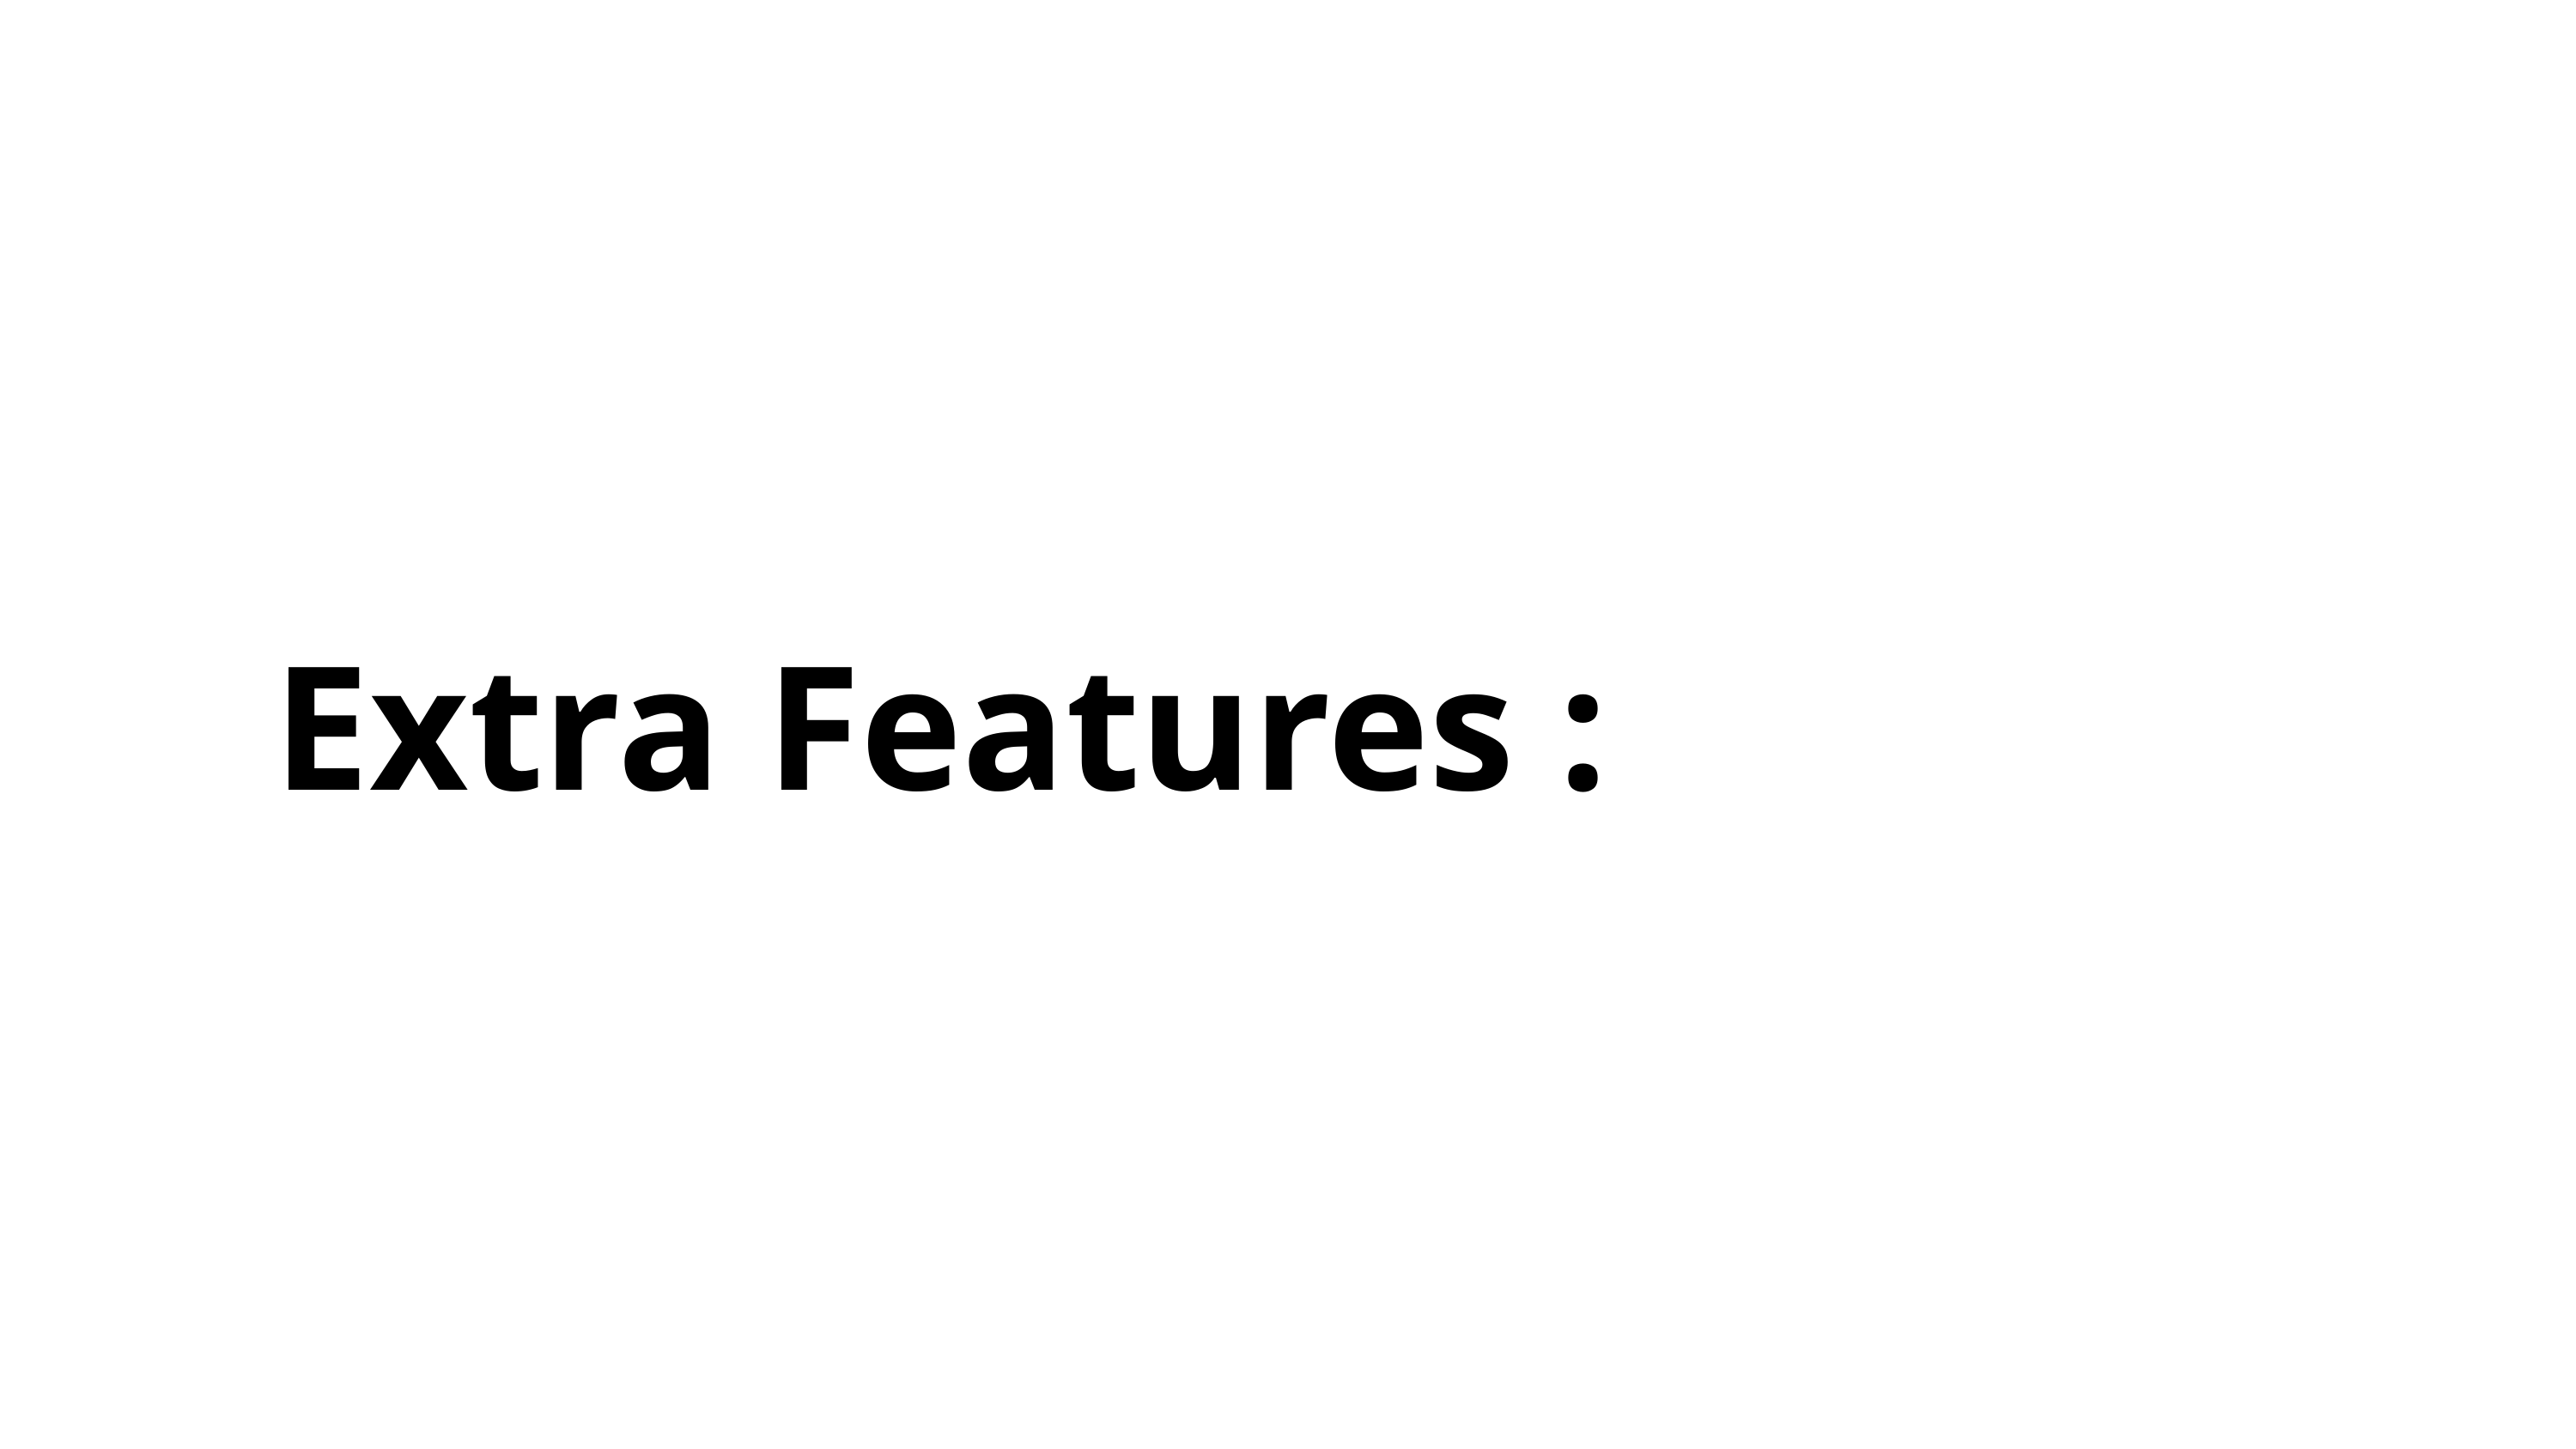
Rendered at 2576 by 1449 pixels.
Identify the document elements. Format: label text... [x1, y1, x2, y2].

text_box Extra Features : [273, 635, 1792, 825]
